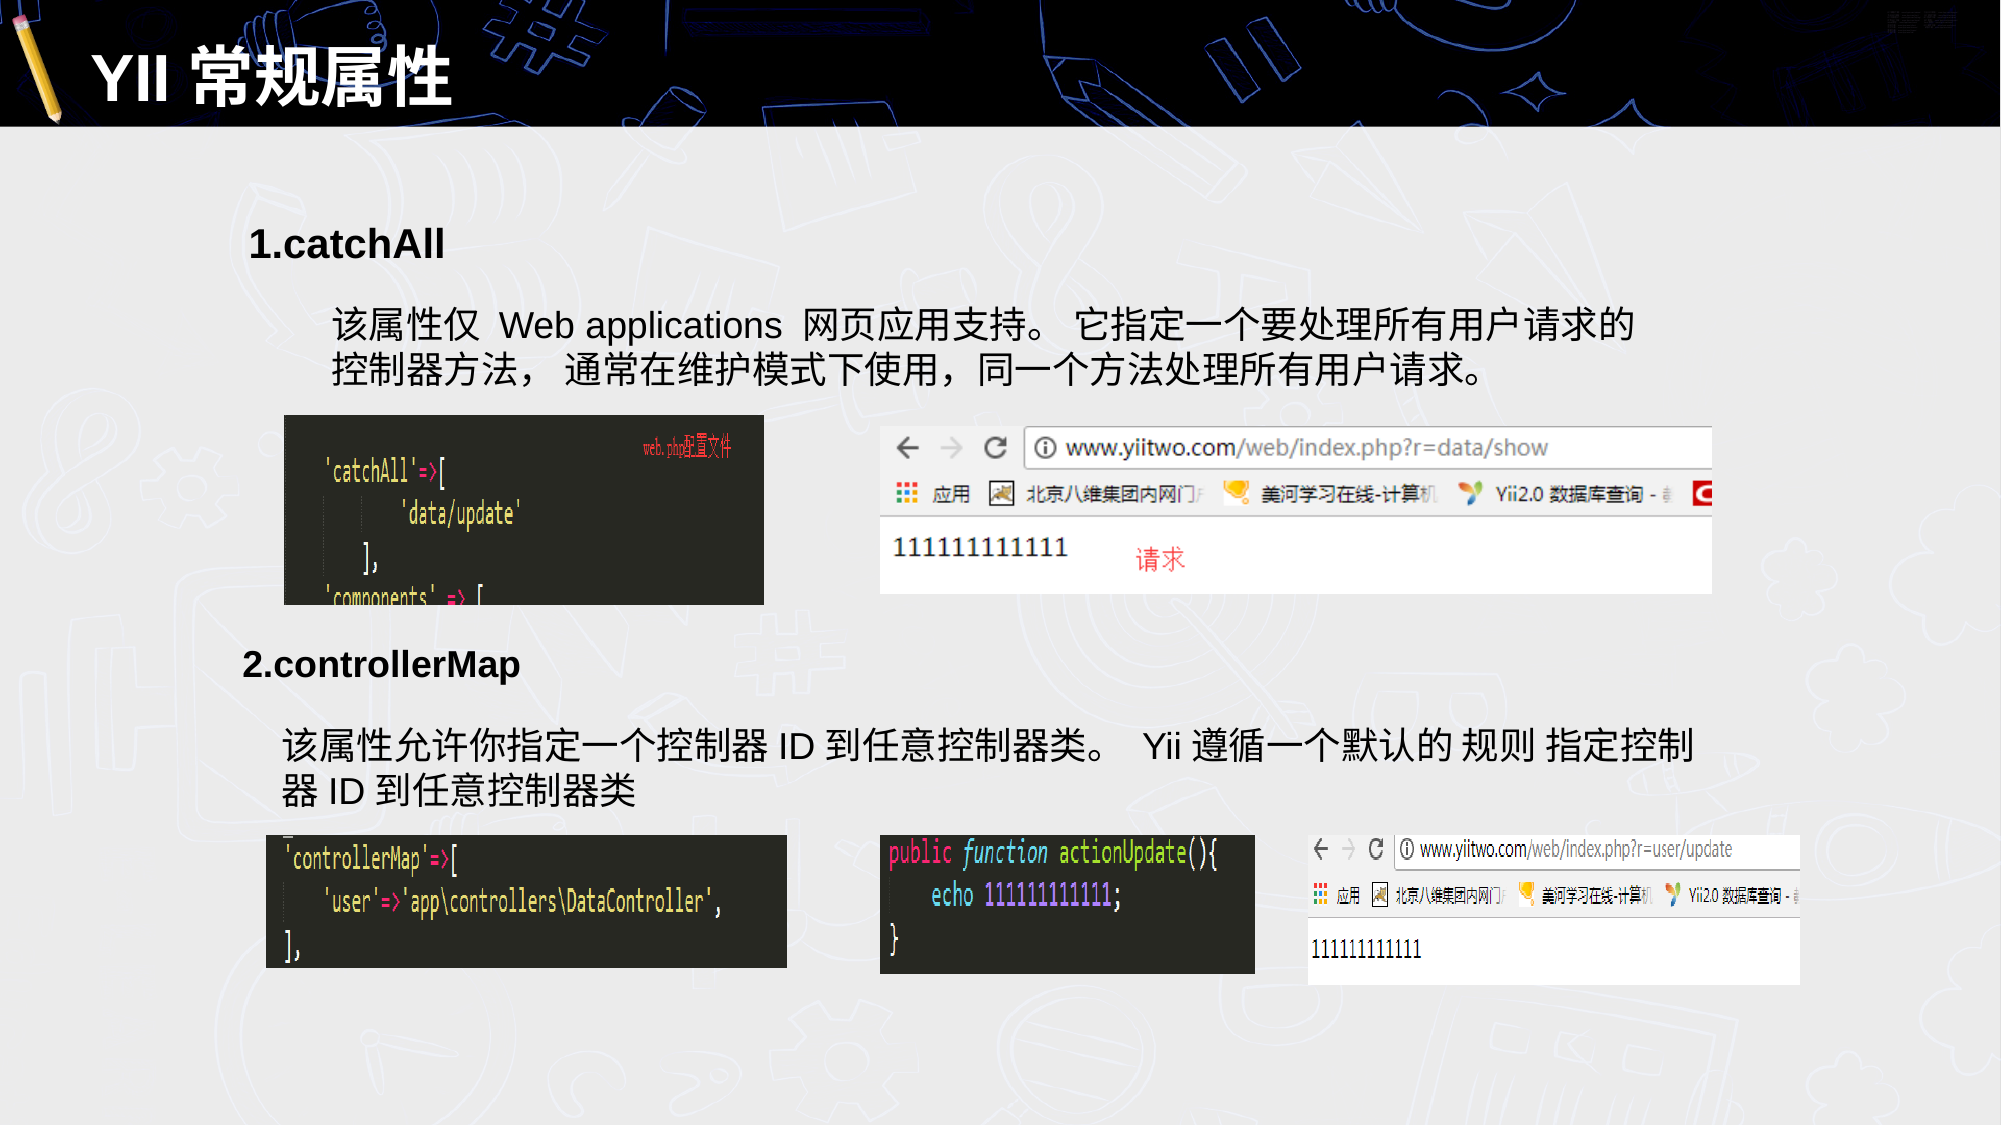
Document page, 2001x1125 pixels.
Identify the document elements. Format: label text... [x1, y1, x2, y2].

picture [1308, 835, 1800, 985]
text_box 该属性仅 Web applications 网页应用支持。 它指定一个要处理所有用户请求的 控制器方法， 通常在维护模式下使用，同一个方法处理所有用户请求。 [316, 293, 1684, 444]
title YII常规属性 [75, 32, 1800, 127]
picture [880, 426, 1712, 594]
text_box 2.controllerMap [227, 632, 675, 693]
text_box 该属性允许你指定一个控制器ID到任意控制器类。 Yii遵循一个默认的 规则 指定控制器ID到任意控制器类 [266, 714, 1733, 820]
text_box 1.catchAll [83, 209, 497, 275]
picture [284, 415, 764, 605]
picture [880, 835, 1255, 974]
picture [266, 835, 787, 968]
picture [0, 0, 2001, 1125]
